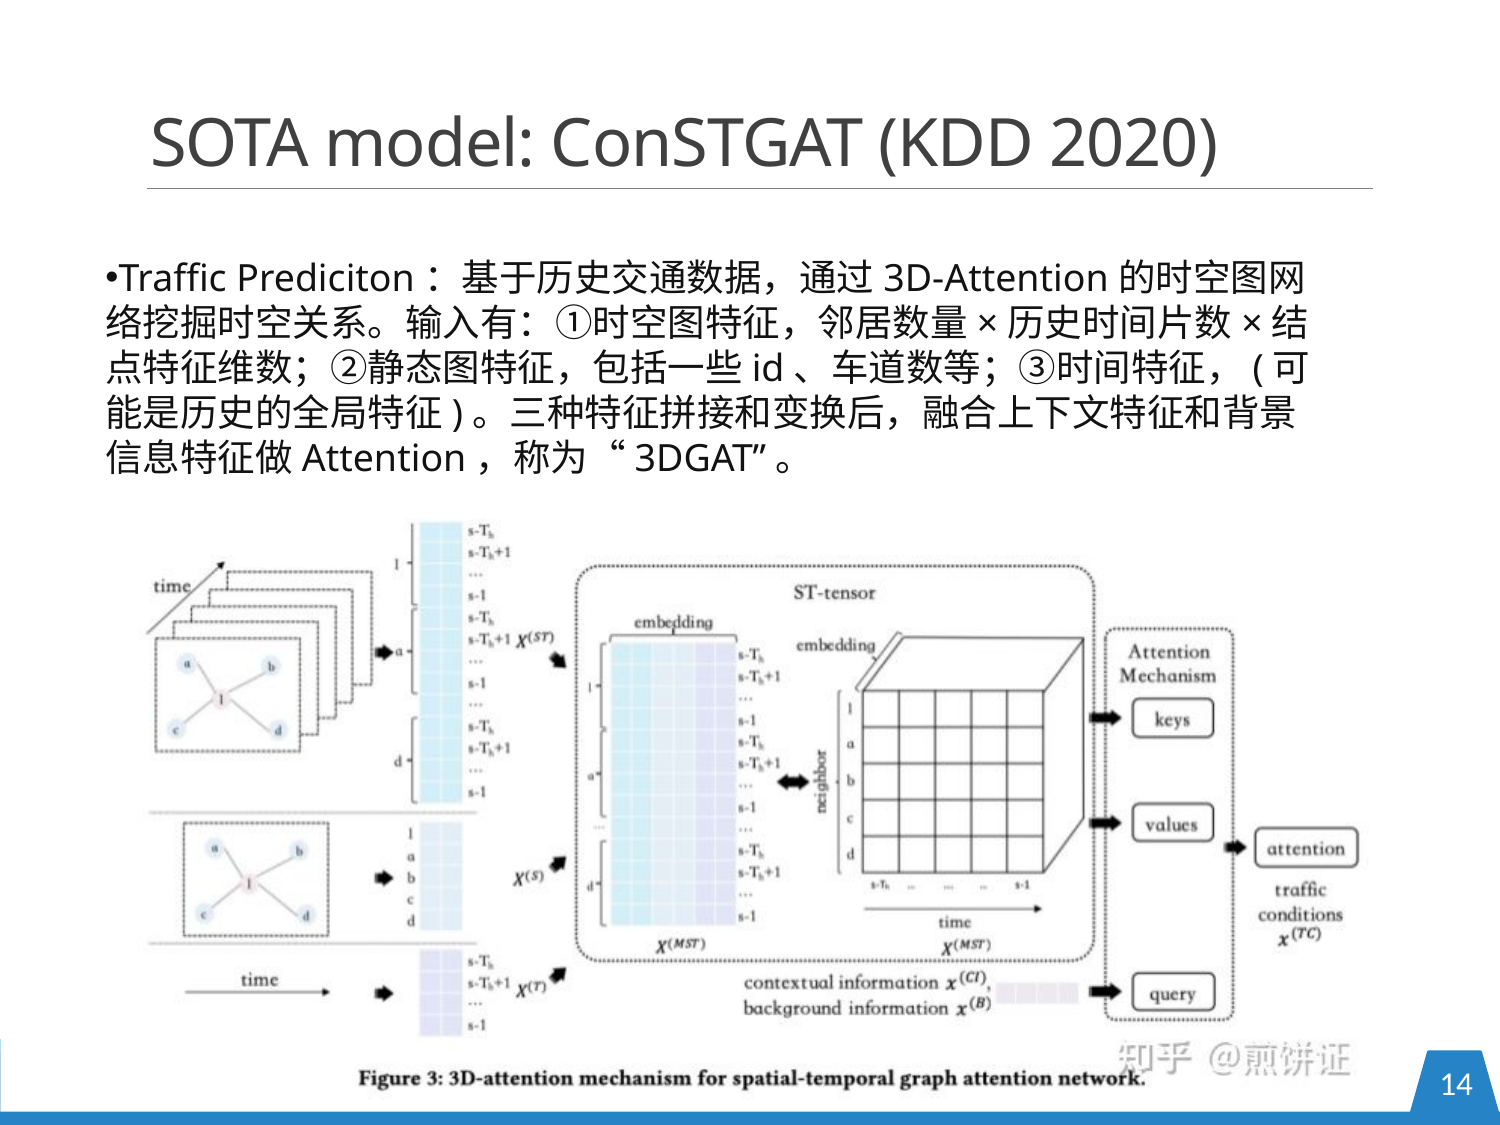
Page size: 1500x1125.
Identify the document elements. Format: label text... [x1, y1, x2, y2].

title SOTA model: ConSTGAT (KDD 2020) [135, 47, 1373, 188]
picture [125, 495, 1382, 1109]
text_box Traffic Prediciton：基于历史交通数据，通过3D-Attention的时空图网络挖掘时空关系。输入有：①时空图特征，邻居数量×历史时间片数×结点特征维数；②静态图特征，包括一些id、车道数等；③时间特征，(可能是历史的全局特征)。三种特征拼接和变换后，融合上下文特征和背景信息特征做Attention，称为“3DGAT”。 [90, 246, 1329, 577]
